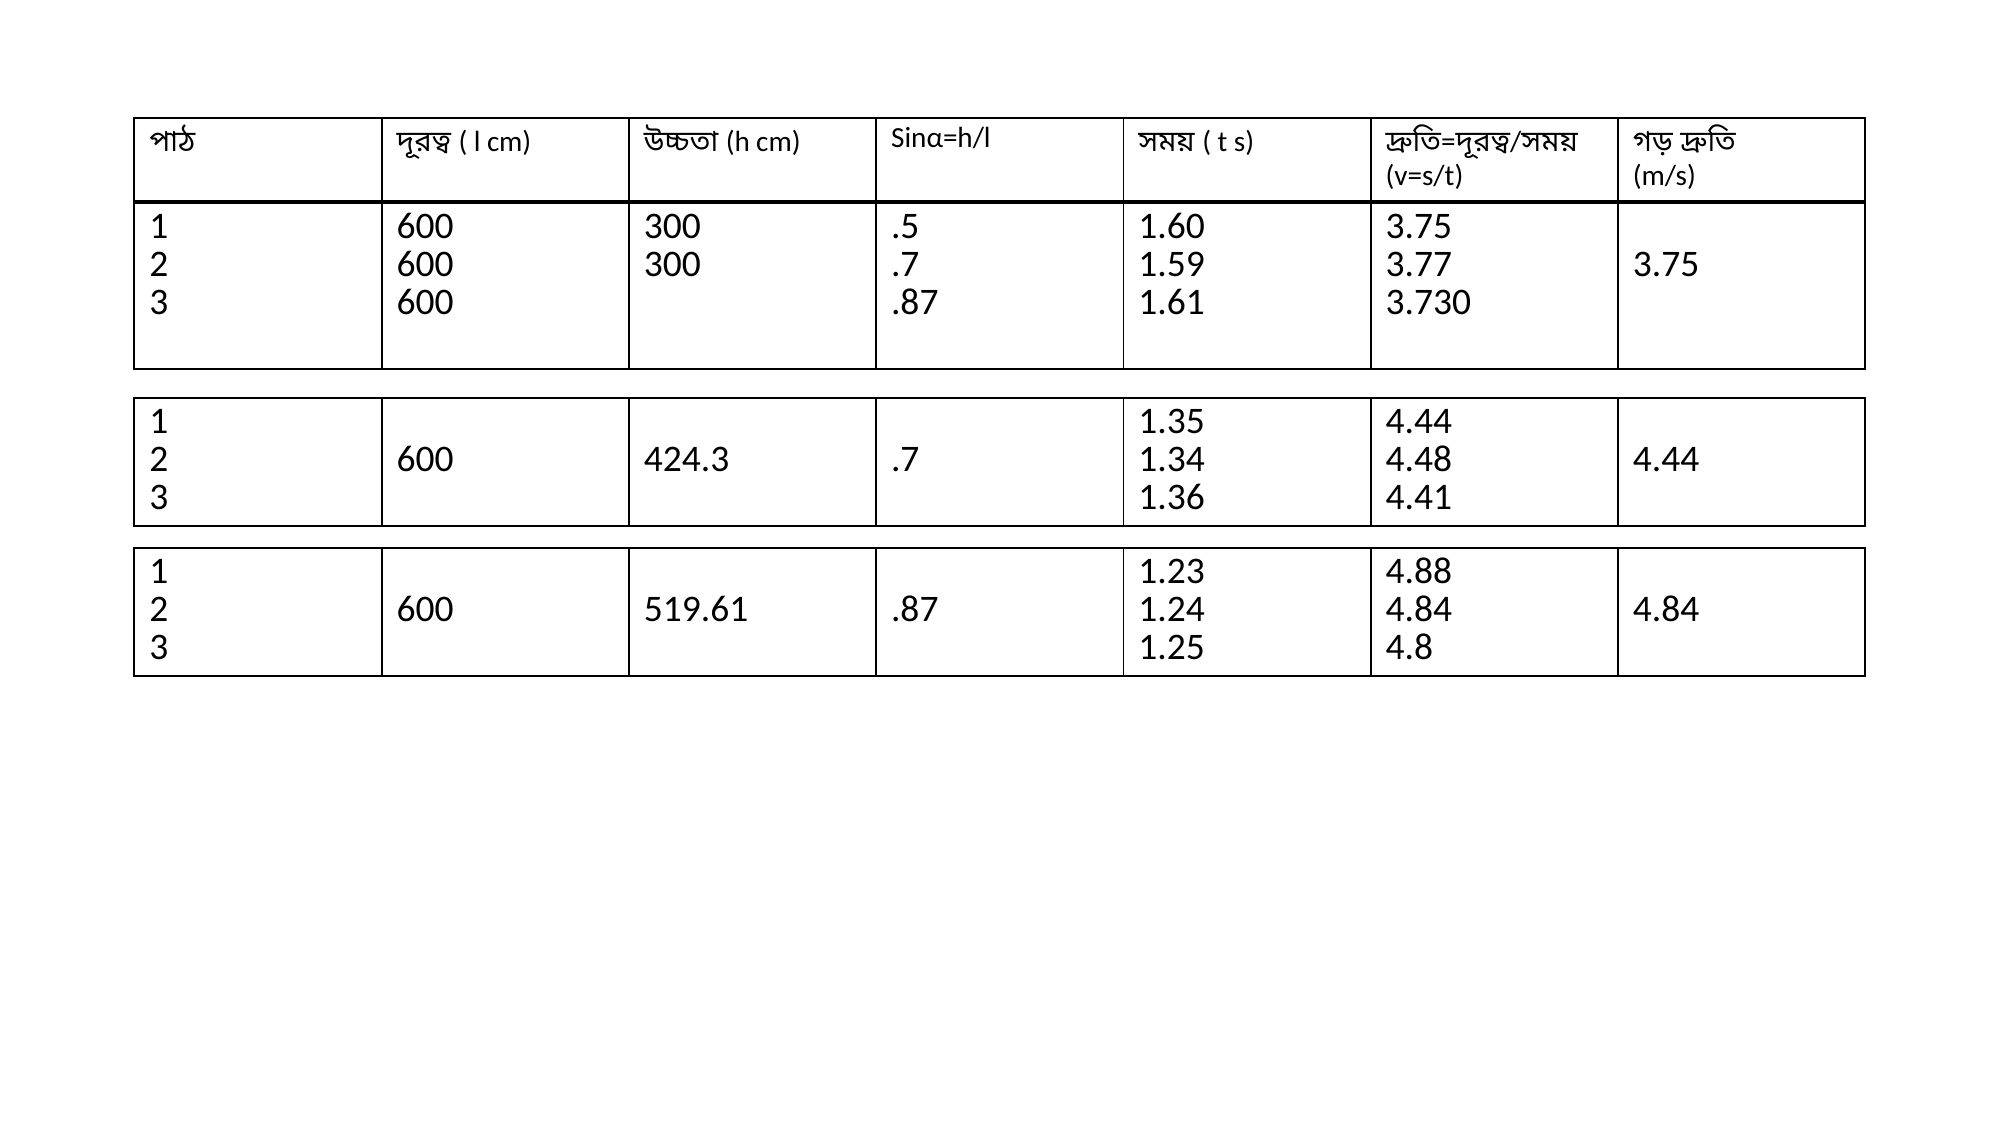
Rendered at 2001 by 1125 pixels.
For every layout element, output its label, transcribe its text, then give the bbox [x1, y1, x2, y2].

table_header 300 300 [630, 204, 875, 368]
table_header 519.61 [630, 549, 875, 675]
table_header 3.75 3.77 3.730 [1372, 204, 1617, 368]
table_header 424.3 [630, 399, 875, 525]
table_header 3.75 [1619, 204, 1864, 368]
table_header 600 600 600 [383, 204, 628, 368]
table_header 1 2 3 [135, 204, 381, 368]
table_header উচ্চতা (h cm) [630, 119, 875, 200]
table_header 1 2 3 [135, 549, 381, 675]
table_header 4.44 4.48 4.41 [1372, 399, 1617, 525]
table_header পাঠ [135, 119, 381, 200]
table_header 1.35 1.34 1.36 [1124, 399, 1370, 525]
table_header 1.60 1.59 1.61 [1124, 204, 1370, 368]
table_header 1 2 3 [135, 399, 381, 525]
table_header Sinα=h/l [877, 119, 1123, 200]
table_header .5 .7 .87 [877, 204, 1123, 368]
table_header গড় দ্রুতি (m/s) [1619, 119, 1864, 200]
table_header 600 [383, 549, 628, 675]
table_header .7 [877, 399, 1123, 525]
table_header 4.88 4.84 4.8 [1372, 549, 1617, 675]
table_header দ্রুতি=দূরত্ব/সময় (v=s/t) [1372, 119, 1617, 200]
table_header 1.23 1.24 1.25 [1124, 549, 1370, 675]
table_header 4.84 [1619, 549, 1864, 675]
table_header দূরত্ব ( l cm) [383, 119, 628, 200]
table_header .87 [877, 549, 1123, 675]
table_header 4.44 [1619, 399, 1864, 525]
table_header সময় ( t s) [1124, 119, 1370, 200]
table_header 600 [383, 399, 628, 525]
